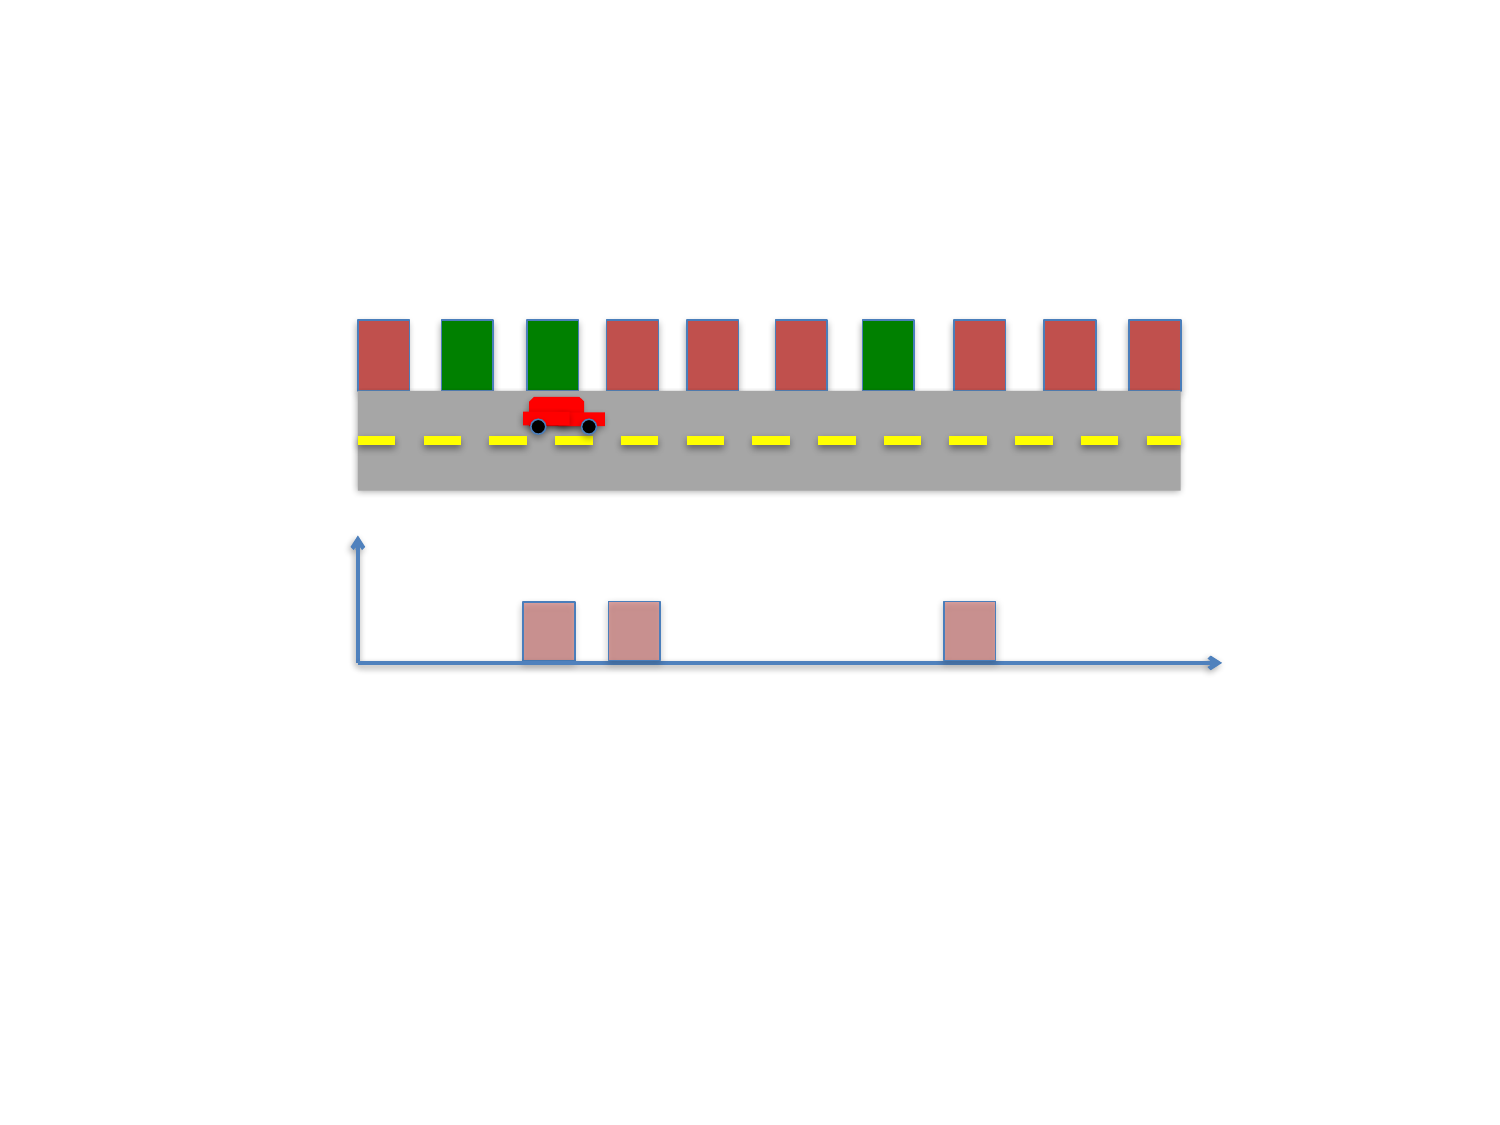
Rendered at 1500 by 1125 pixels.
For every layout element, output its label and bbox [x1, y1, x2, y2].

text_box [357, 446, 1182, 491]
text_box [522, 396, 606, 435]
text_box [943, 601, 996, 661]
text_box [522, 601, 576, 659]
text_box [357, 319, 1182, 440]
text_box [608, 601, 661, 661]
